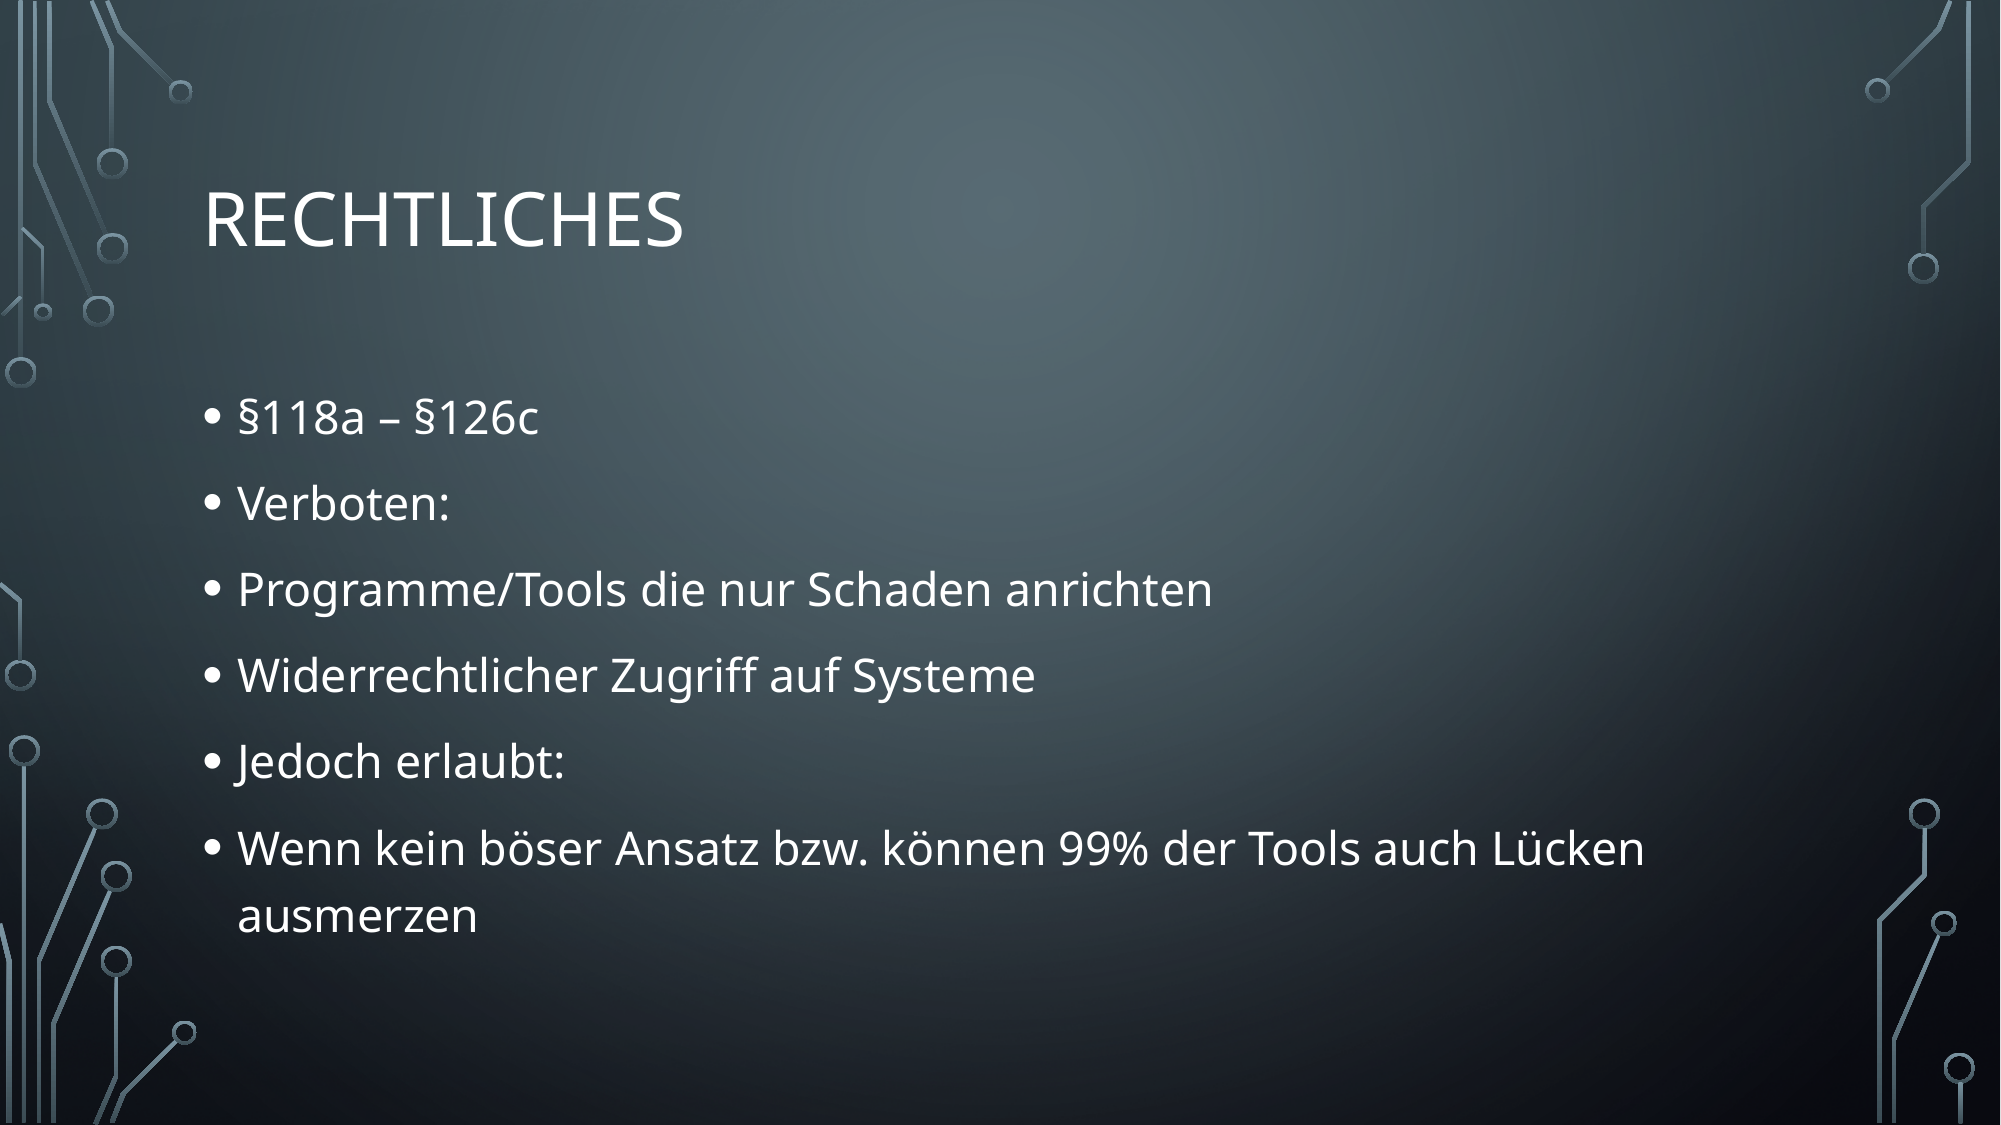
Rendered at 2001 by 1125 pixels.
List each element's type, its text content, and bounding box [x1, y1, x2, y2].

list §118a – §126c Verboten: Programme/Tools die nur Schaden anrichten Widerrechtlicher Zugriff auf Systeme Jedoch erlaubt: Wenn kein böser Ansatz bzw. können 99% der Tools auch Lücken ausmerzen [187, 369, 1813, 950]
title Rechtliches [187, 101, 1813, 344]
